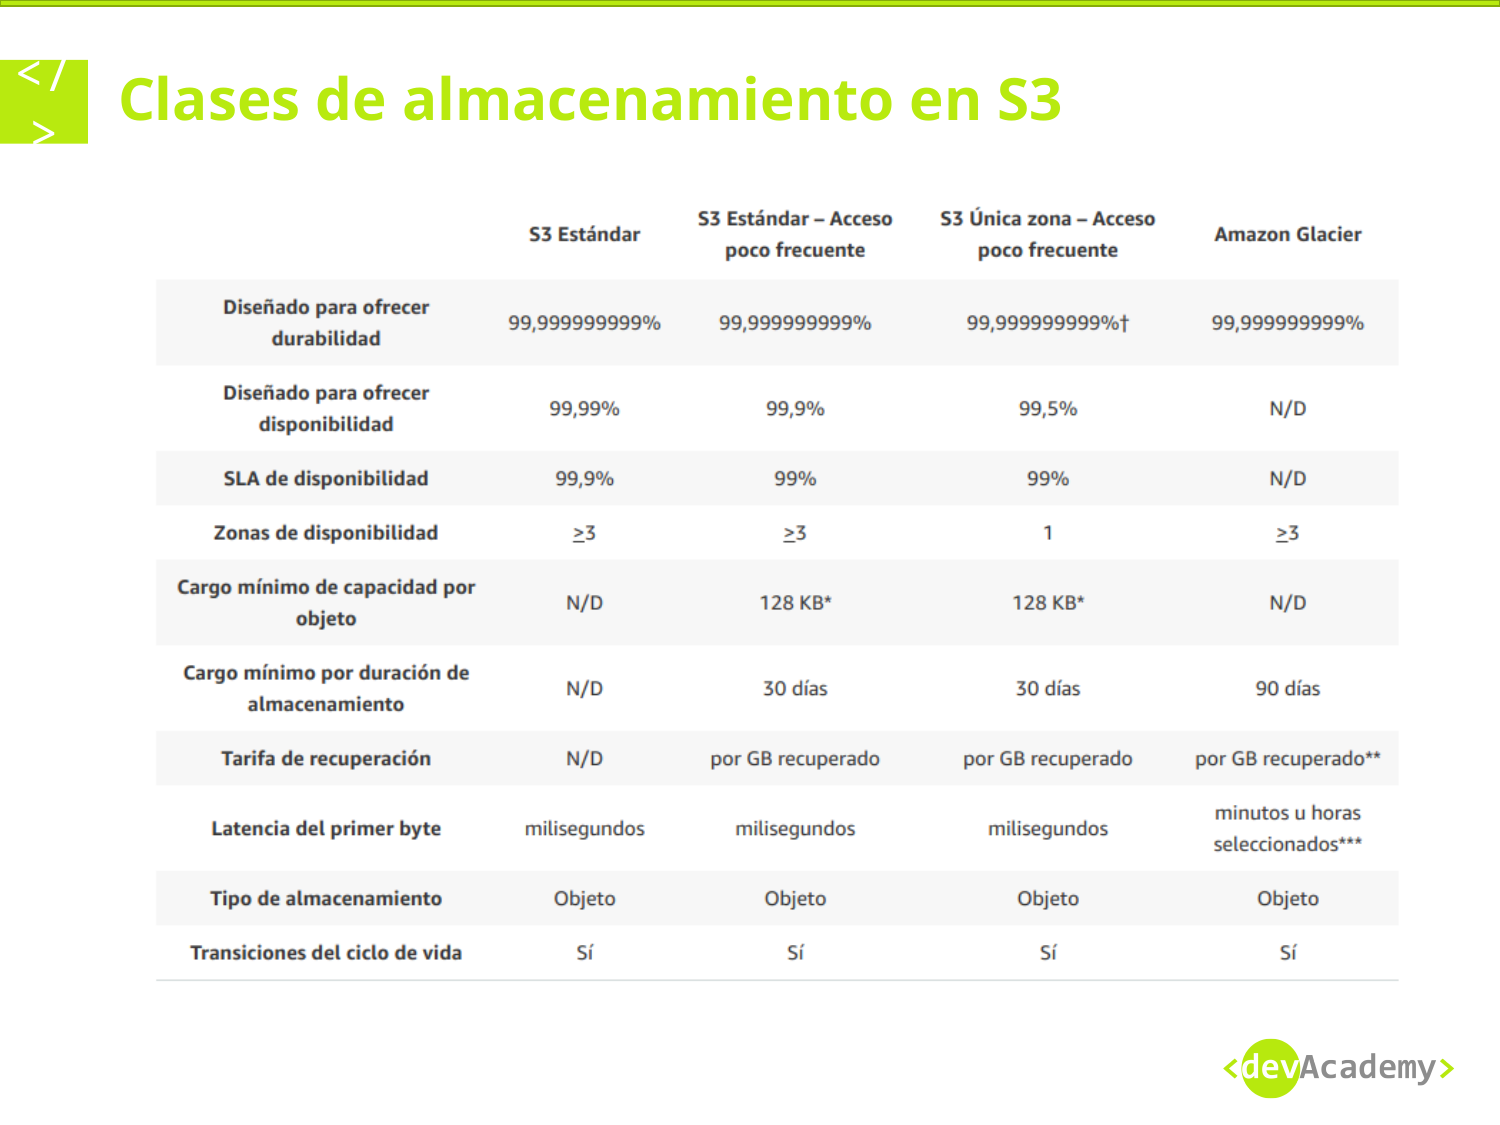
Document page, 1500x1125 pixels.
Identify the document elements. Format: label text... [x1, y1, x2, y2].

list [125, 167, 1436, 1014]
title Clases de almacenamiento en S3 [103, 59, 1458, 144]
picture [1218, 1036, 1458, 1102]
